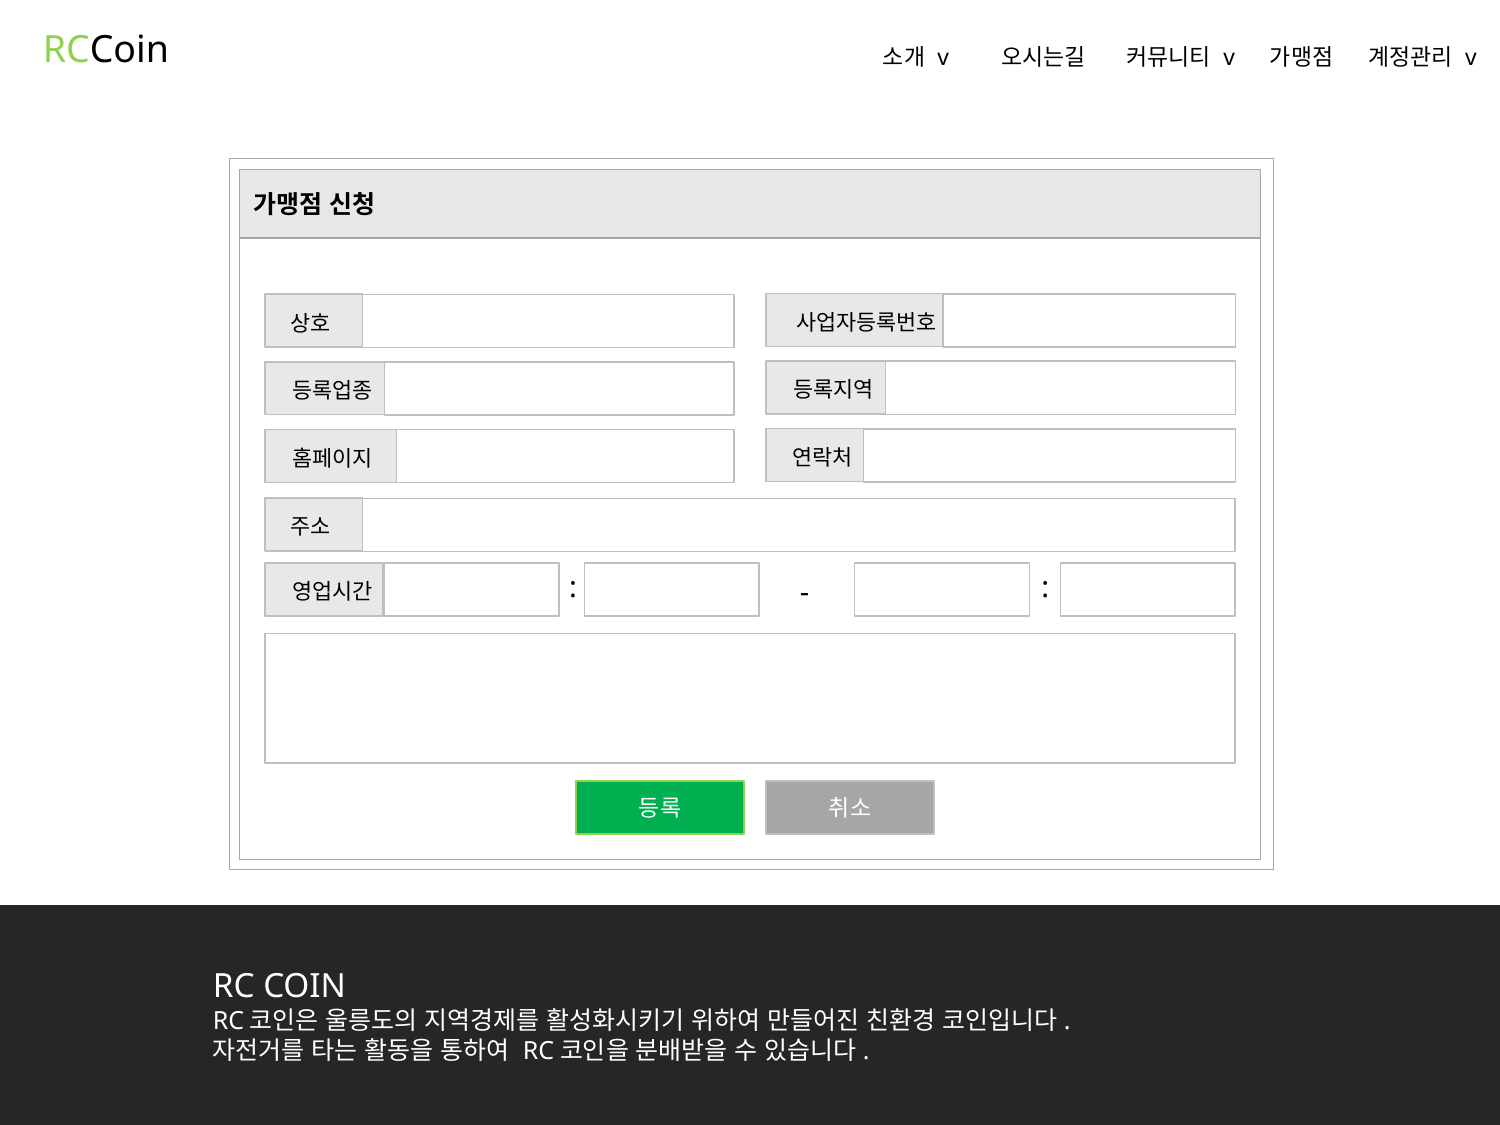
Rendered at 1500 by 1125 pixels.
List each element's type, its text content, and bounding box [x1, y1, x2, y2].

text_box RCCoin [28, 17, 184, 78]
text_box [229, 158, 1274, 870]
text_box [867, 34, 1500, 79]
text_box RC COIN RC코인은 울릉도의 지역경제를 활성화시키기 위하여 만들어진 친환경 코인입니다. 자전거를 타는 활동을 통하여 RC코인을 분배받을 수 있습니다. [198, 956, 1093, 1072]
text_box [0, 903, 1500, 1125]
